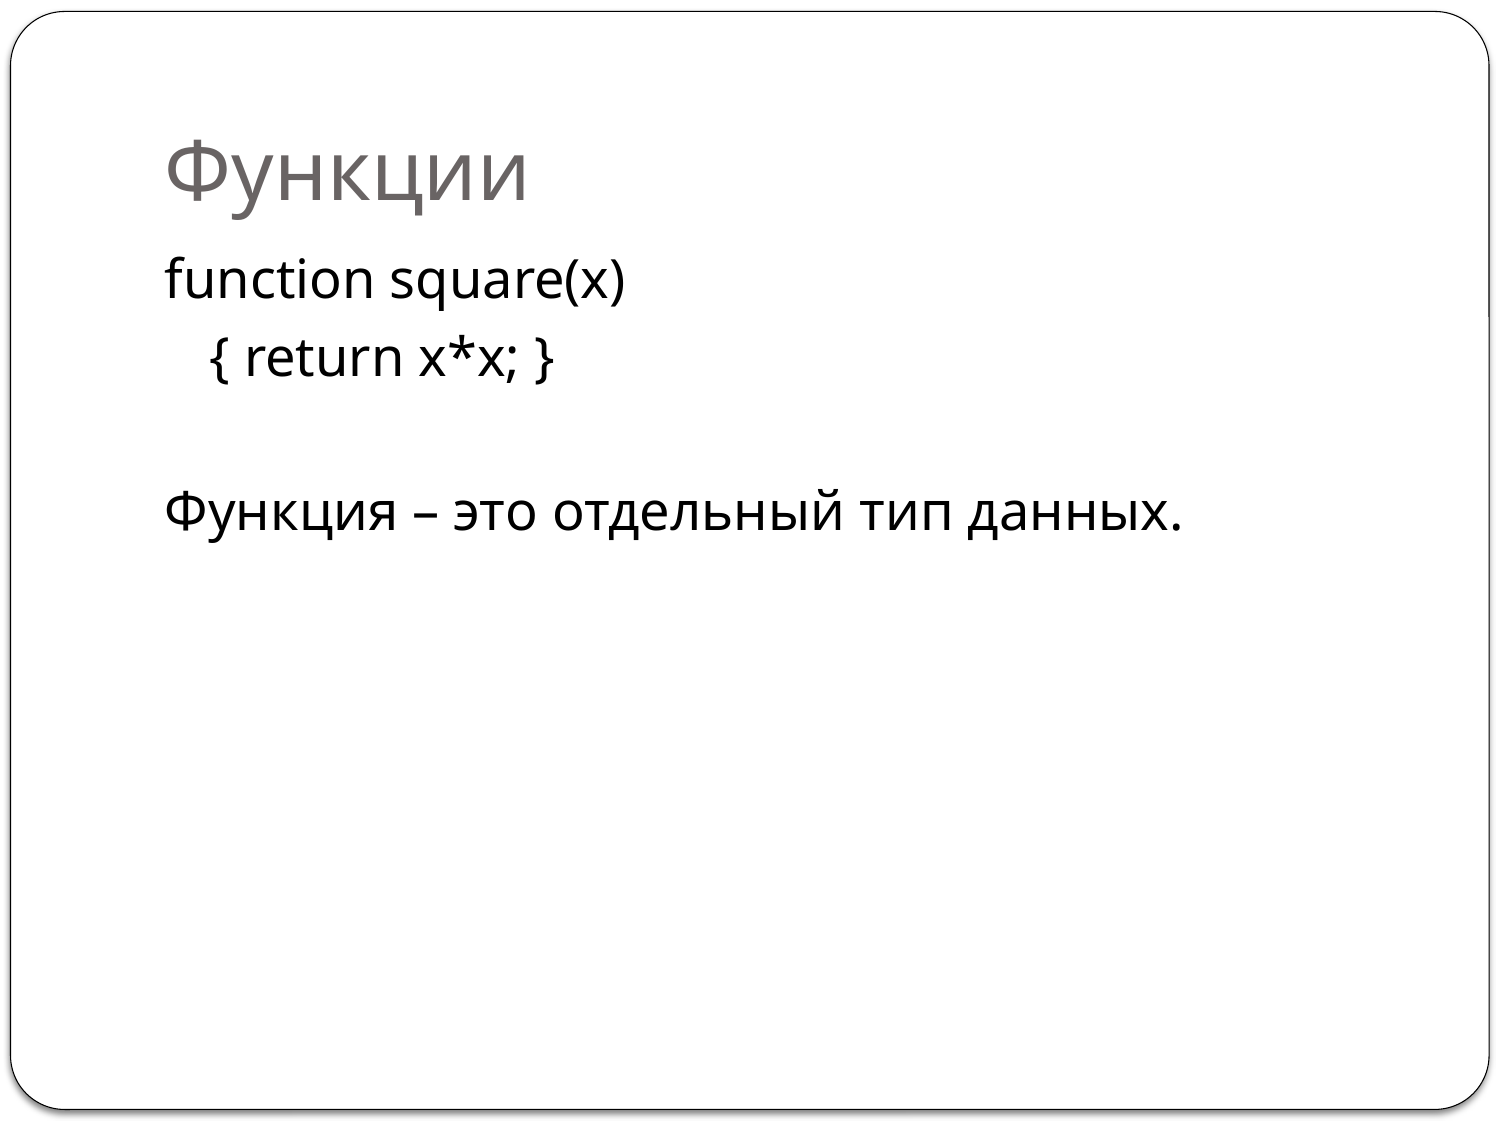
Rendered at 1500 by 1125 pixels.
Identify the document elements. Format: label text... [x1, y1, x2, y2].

title Функции [150, 45, 1425, 233]
list function square(x) { return x*x; } Функция – это отдельный тип данных. [150, 237, 1425, 988]
